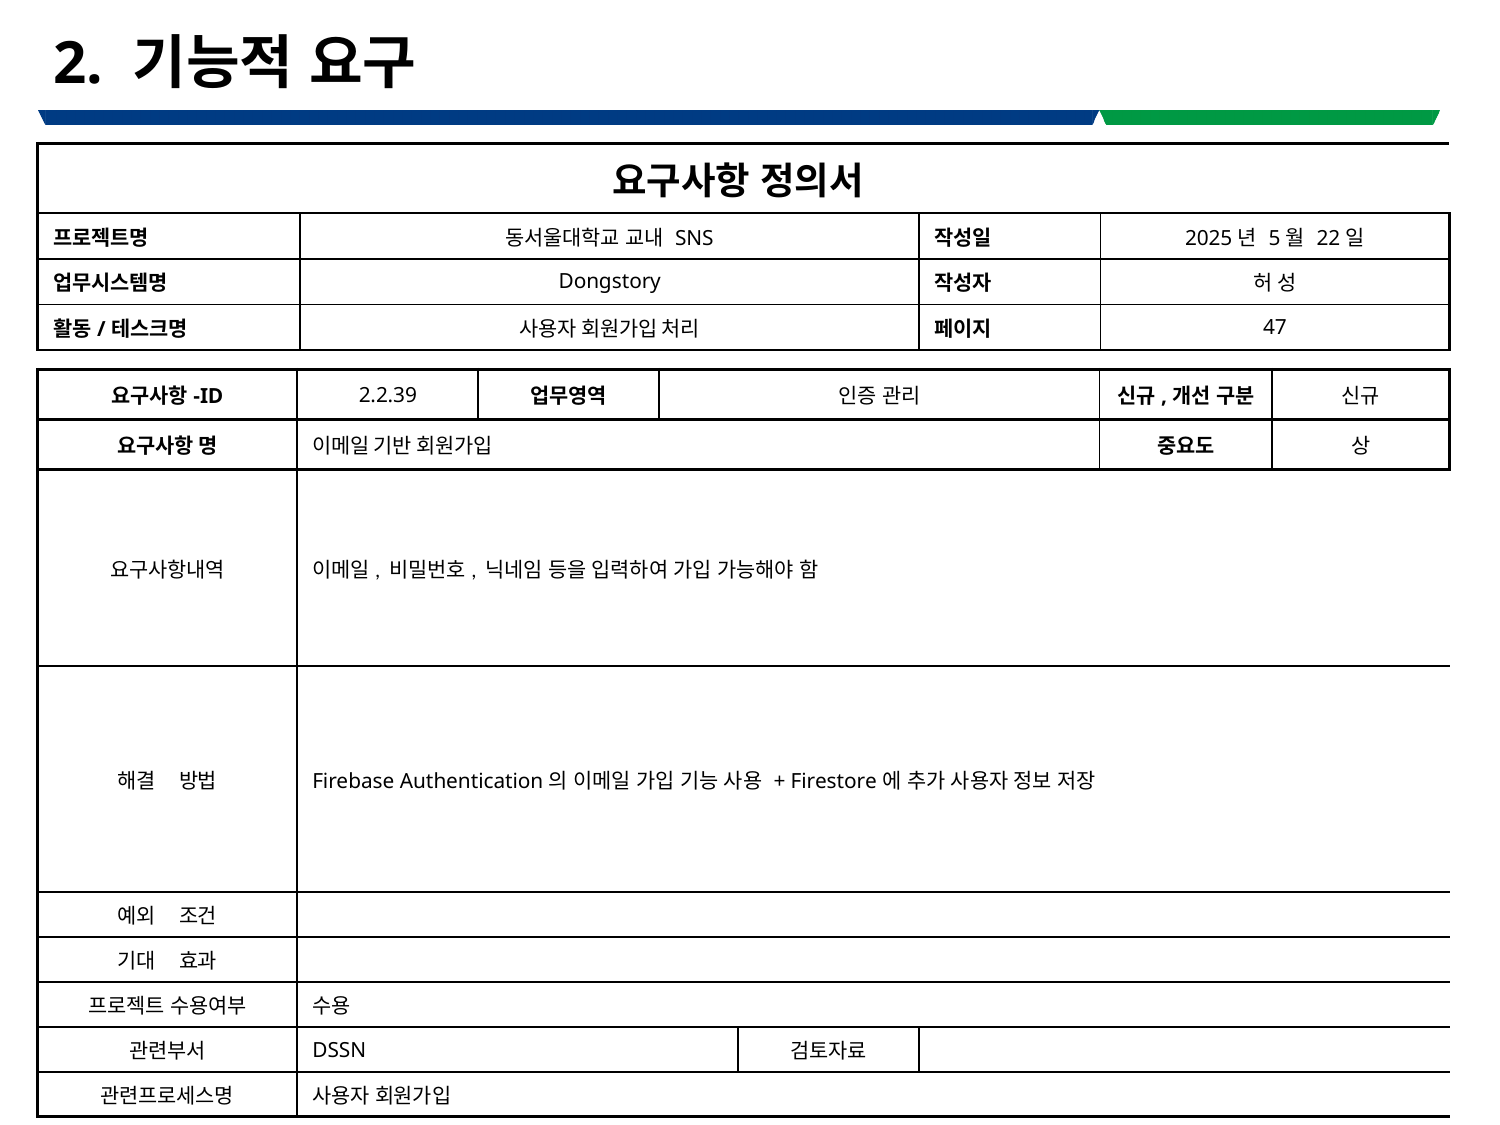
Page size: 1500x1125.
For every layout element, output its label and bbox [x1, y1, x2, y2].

table_cell [39, 938, 296, 981]
table_header [39, 145, 1449, 212]
table_cell [39, 471, 296, 665]
table_cell [920, 305, 1100, 349]
table_cell [739, 1028, 918, 1071]
table_header [1100, 371, 1271, 418]
table_cell [301, 305, 918, 349]
table_cell [298, 983, 1450, 1026]
table_cell [298, 938, 1450, 981]
table_cell [298, 421, 1099, 468]
table_cell [39, 260, 299, 304]
table_cell [301, 260, 918, 304]
table_cell [39, 1028, 296, 1071]
title [38, 31, 843, 97]
table_cell [39, 667, 296, 891]
table_cell [39, 983, 296, 1026]
table_header [298, 371, 477, 418]
table_cell [1101, 214, 1448, 258]
table_cell [920, 260, 1100, 304]
table_cell [39, 305, 299, 349]
table_cell [39, 893, 296, 936]
table_cell [1100, 421, 1271, 468]
table_cell [298, 471, 1450, 665]
table_header [39, 371, 296, 418]
table_cell [298, 1028, 737, 1071]
table_cell [39, 421, 296, 468]
table_header [1273, 371, 1448, 418]
table_cell [920, 1028, 1450, 1071]
table_cell [1273, 421, 1448, 468]
table_cell [920, 214, 1100, 258]
table_header [479, 371, 658, 418]
table_cell [298, 1073, 1450, 1115]
table_cell [39, 214, 299, 258]
table_cell [39, 1073, 296, 1115]
table_cell [1101, 260, 1448, 304]
table_cell [1101, 305, 1448, 349]
table_header [660, 371, 1099, 418]
table_cell [298, 893, 1450, 936]
table_cell [298, 667, 1450, 891]
picture [38, 110, 1440, 125]
table_cell [301, 214, 918, 258]
